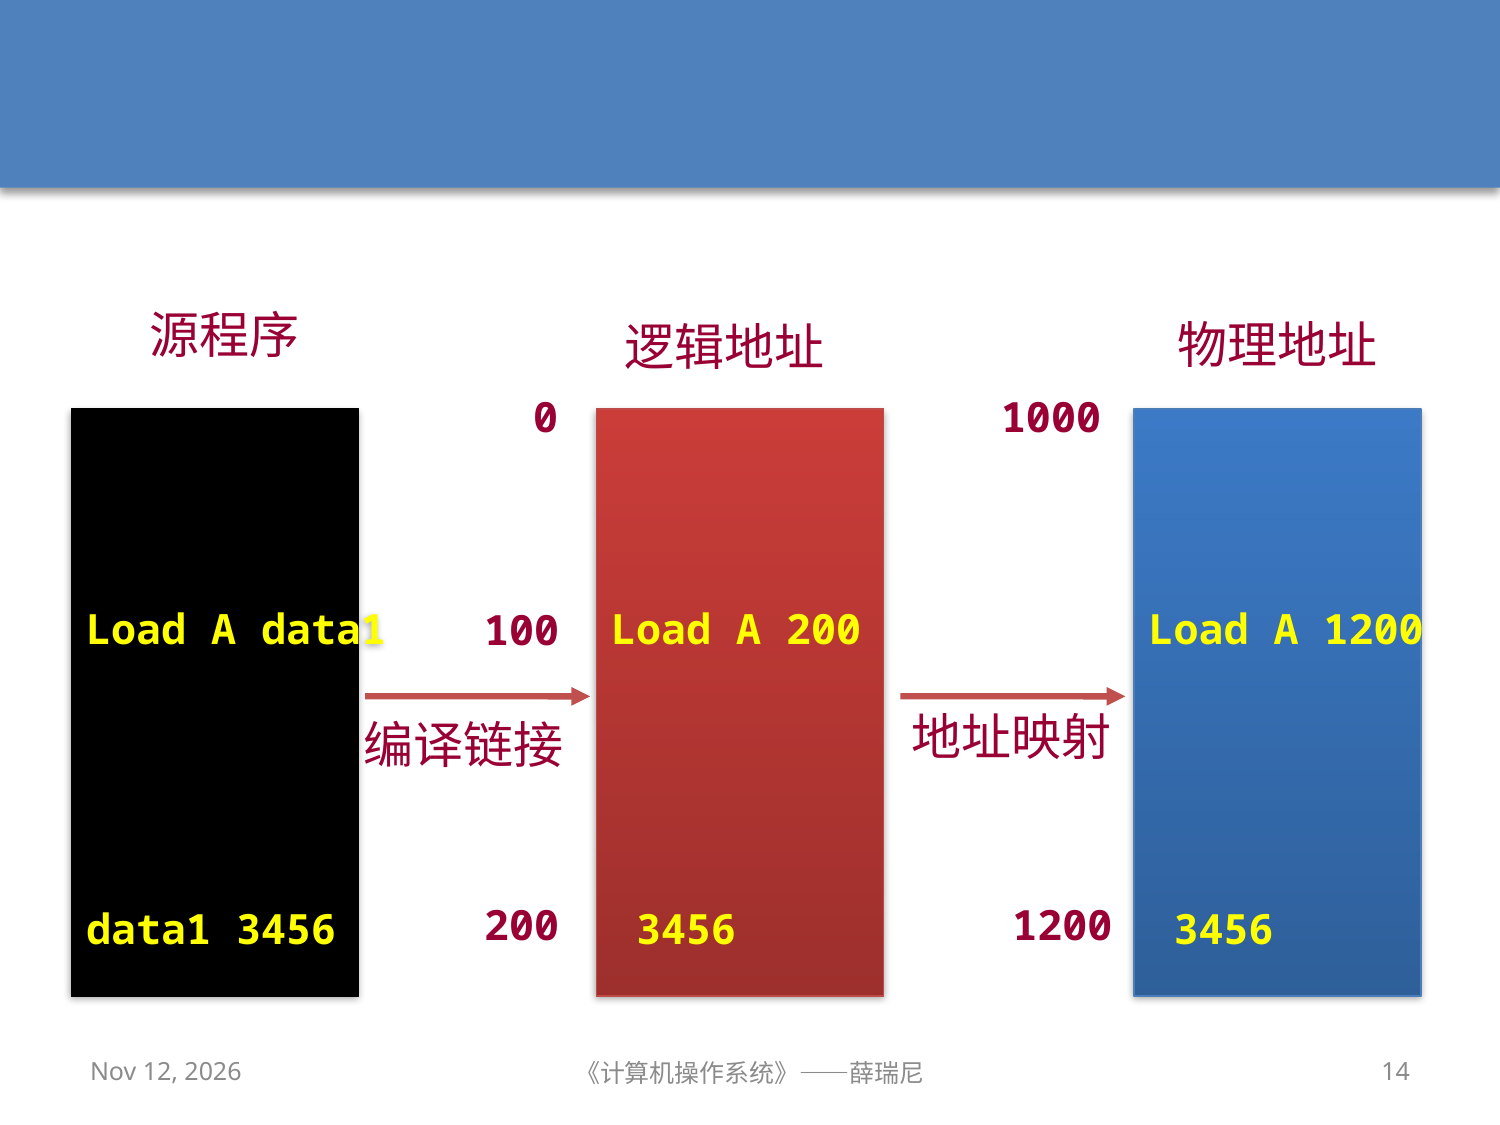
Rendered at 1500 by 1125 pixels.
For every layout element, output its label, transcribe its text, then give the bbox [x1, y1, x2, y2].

text_box 编译链接 [348, 706, 585, 781]
text_box 1000 [986, 383, 1116, 449]
text_box Load A data1 data1 3456 [71, 408, 359, 997]
text_box 逻辑地址 [609, 308, 840, 383]
text_box Load A 200 3456 [596, 408, 884, 997]
footer 《计算机操作系统》——薛瑞尼 [512, 1042, 988, 1103]
text_box 源程序 [134, 296, 315, 371]
slide_number 14 [1074, 1042, 1425, 1103]
text_box 物理地址 [1162, 306, 1393, 382]
text_box Load A 1200 3456 [1133, 408, 1422, 997]
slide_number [75, 1042, 425, 1103]
text_box 1200 [997, 891, 1127, 957]
text_box [365, 690, 590, 703]
text_box 200 [469, 891, 574, 957]
text_box 地址映射 [897, 697, 1127, 773]
text_box [900, 690, 1126, 703]
text_box 100 [469, 596, 574, 662]
text_box 0 [518, 383, 573, 449]
